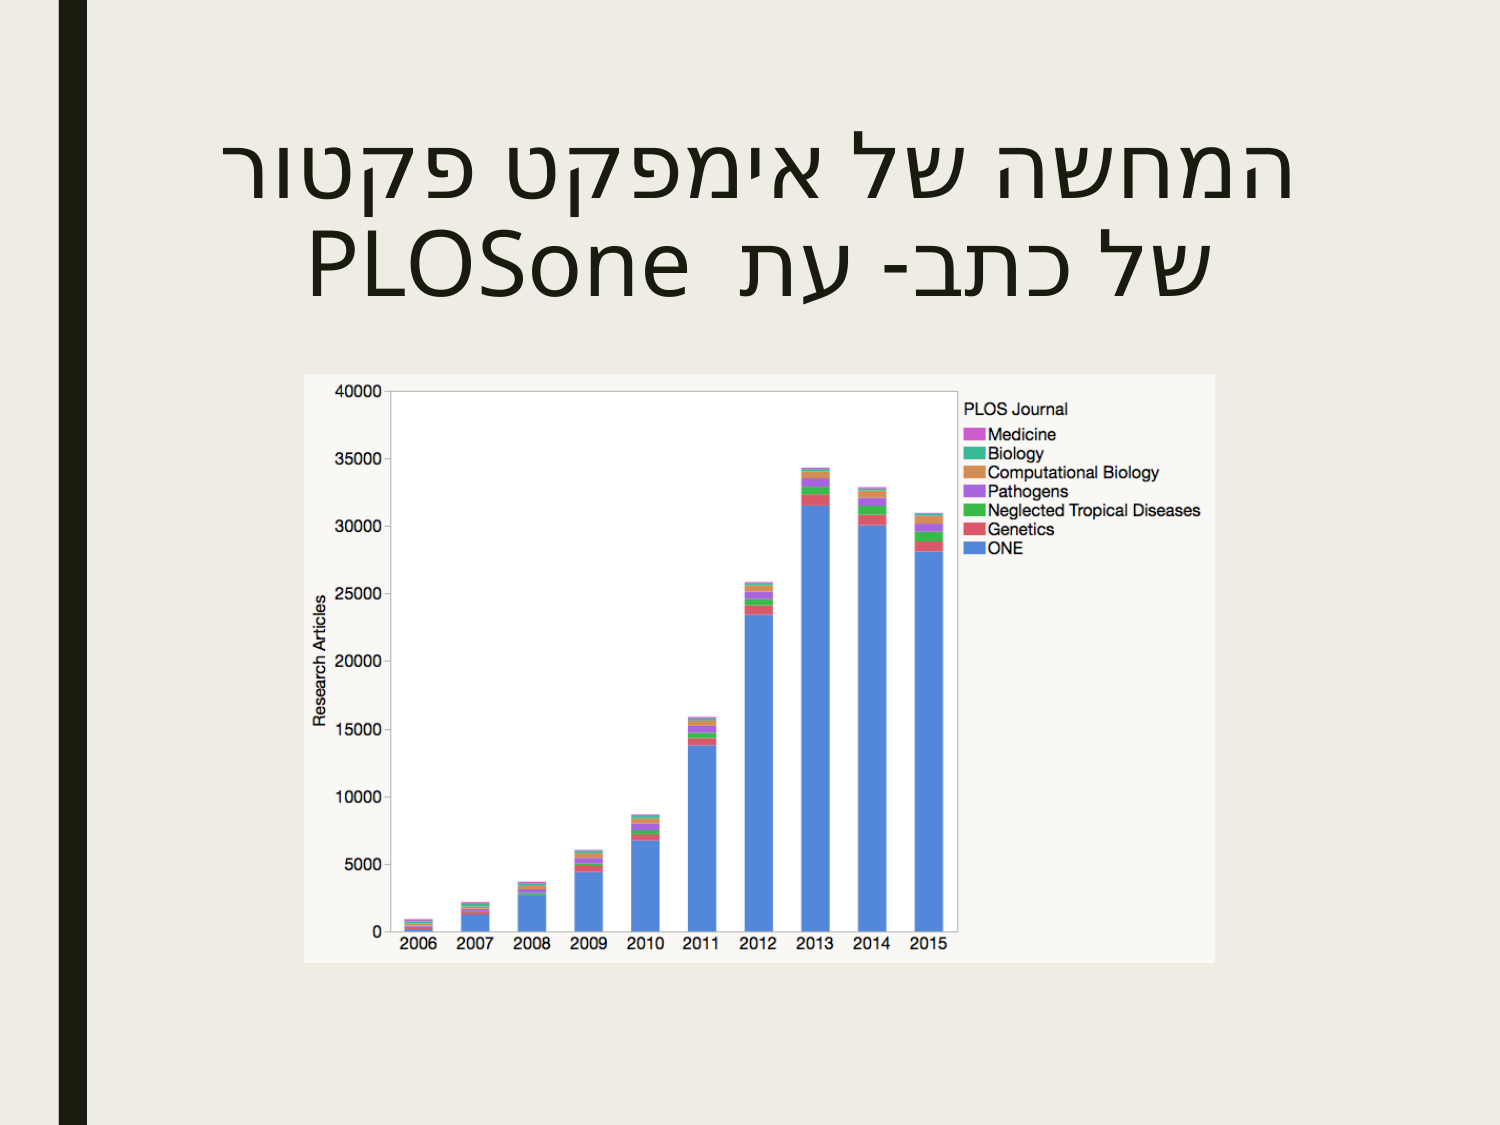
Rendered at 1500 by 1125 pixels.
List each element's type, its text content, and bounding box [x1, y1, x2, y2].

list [304, 374, 1215, 963]
title המחשה של אימפקט פקטור של כתב- עת PLOSone [168, 112, 1351, 357]
